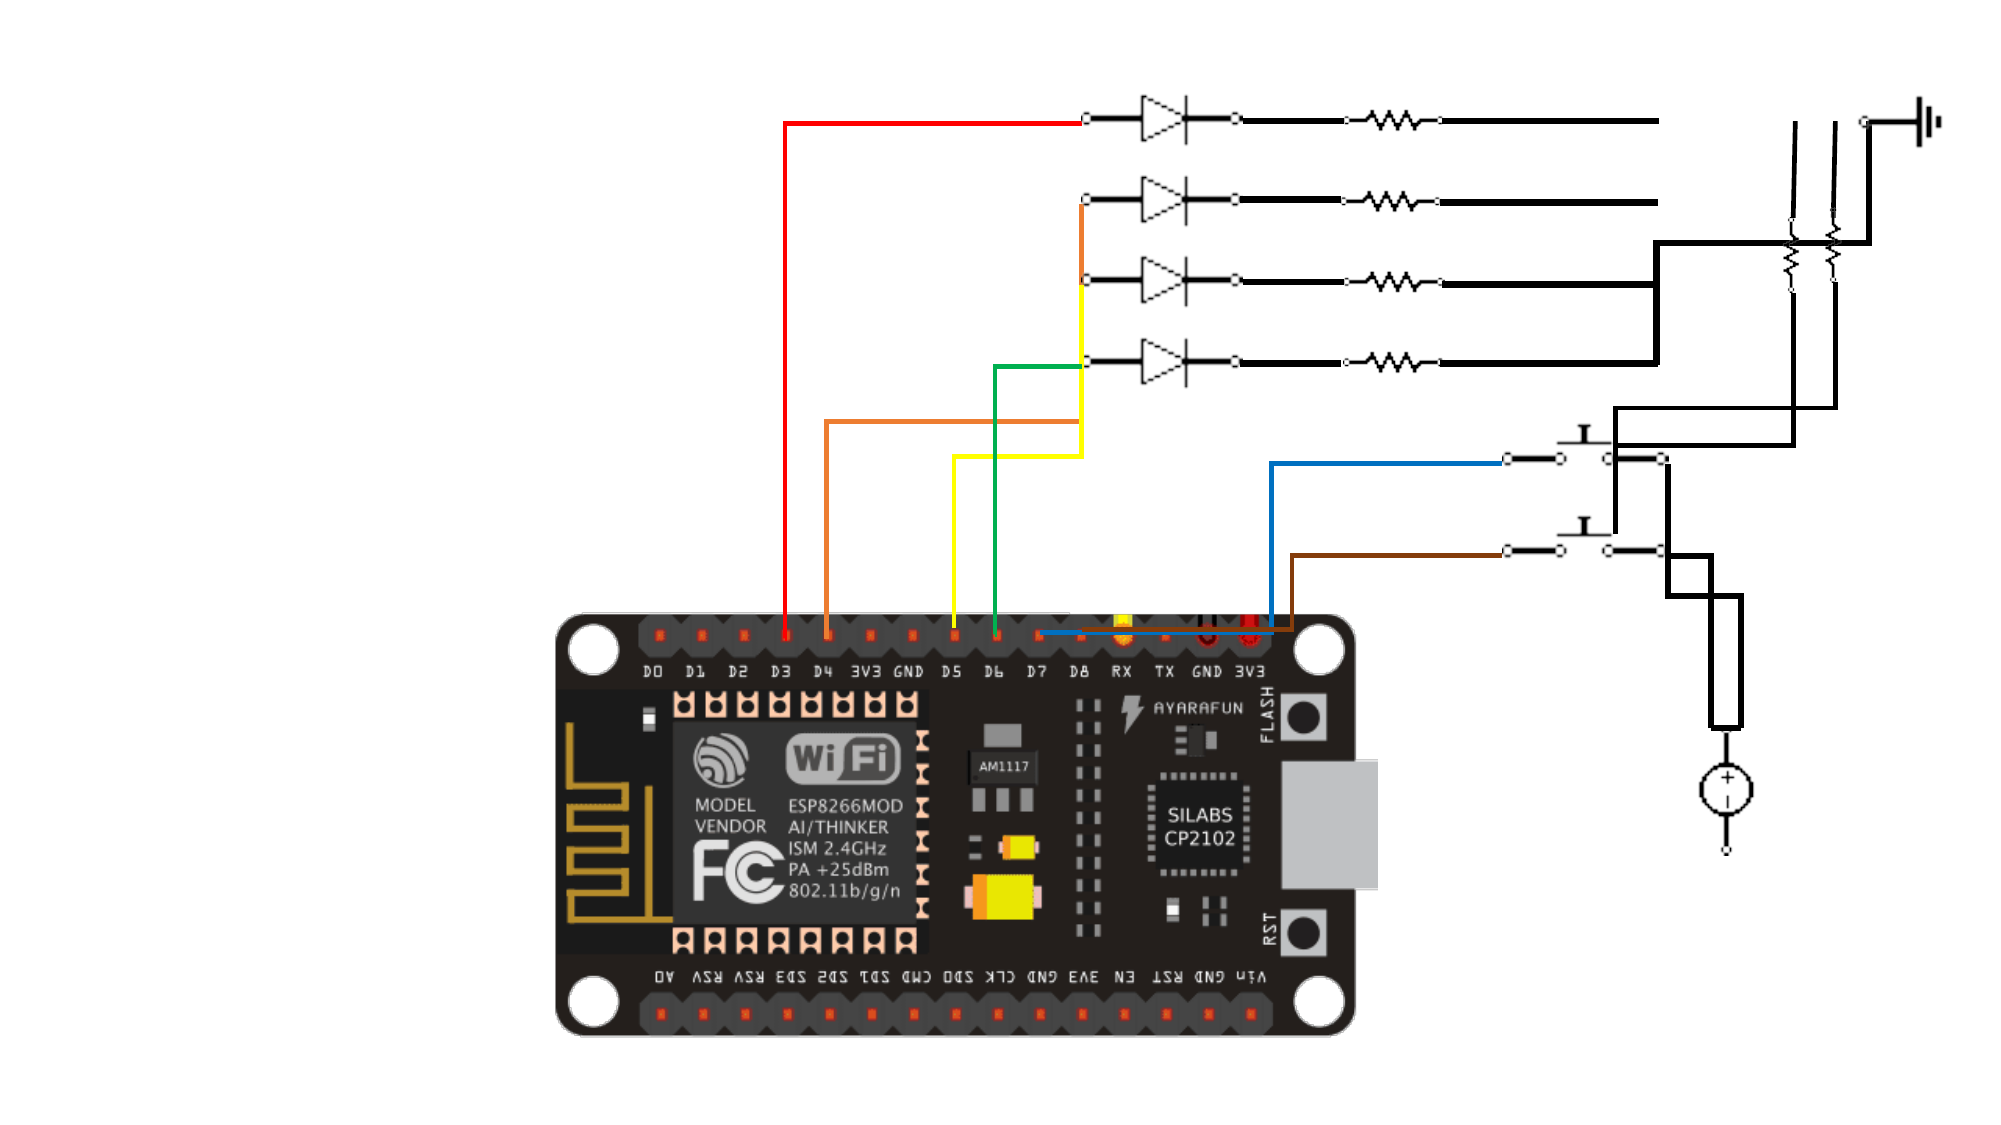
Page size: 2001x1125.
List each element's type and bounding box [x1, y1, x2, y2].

picture [1081, 42, 1243, 446]
picture [1821, 46, 1975, 200]
text_box [1572, 559, 1837, 633]
text_box [904, 456, 1173, 544]
text_box [1599, 298, 1852, 518]
text_box [675, 232, 1081, 530]
text_box [736, 293, 1081, 550]
picture [1502, 380, 1669, 639]
picture [1755, 207, 1873, 293]
text_box [1081, 555, 1503, 630]
picture [1340, 72, 1445, 416]
picture [523, 602, 1378, 1053]
text_box [845, 392, 1190, 521]
text_box [1796, 136, 1833, 217]
text_box [1640, 136, 1793, 292]
text_box [1612, 292, 1794, 298]
text_box [1794, 200, 1885, 349]
text_box [1040, 463, 1503, 633]
picture [1664, 724, 1796, 856]
text_box [1603, 620, 1776, 664]
